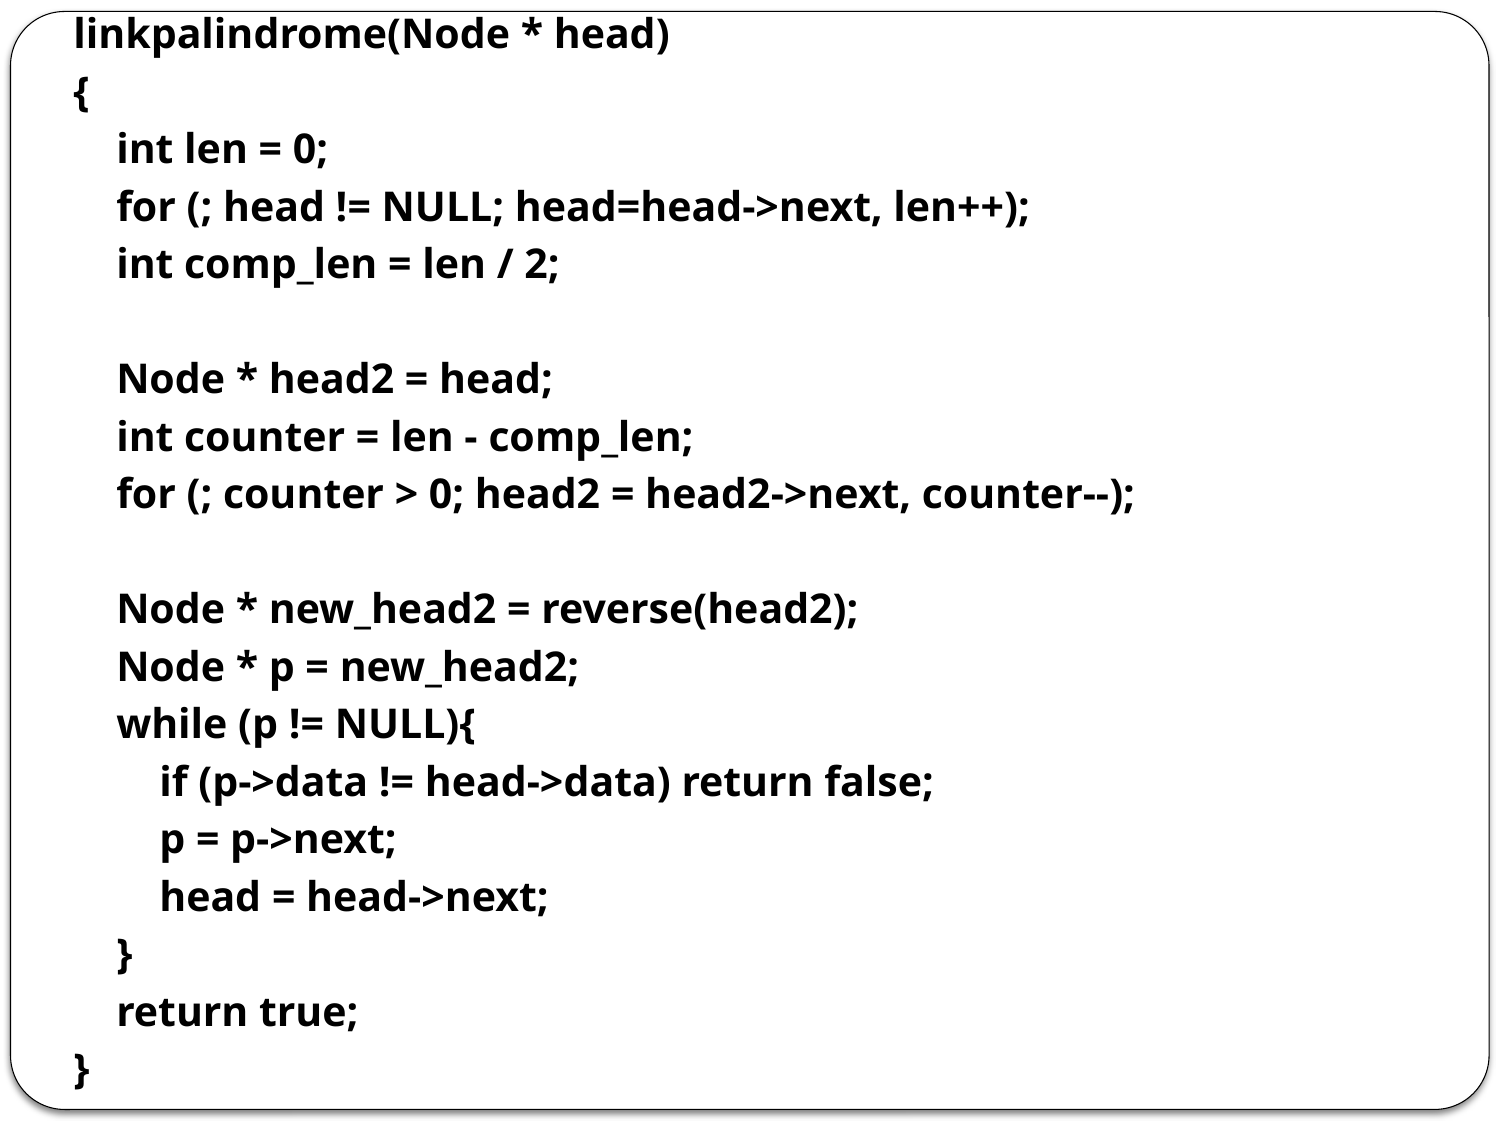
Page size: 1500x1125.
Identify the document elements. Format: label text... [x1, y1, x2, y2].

list linkpalindrome(Node * head) { int len = 0; for (; head != NULL; head=head->next, len++); int comp_len = len / 2; Node * head2 = head; int counter = len - comp_len; for (; counter > 0; head2 = head2->next, counter--); Node * new_head2 = reverse(head2); Node * p = new_head2; while (p != NULL){ if (p->data != head->data) return false; p = p->next; head = head->next; } return true; } [58, 0, 1409, 1100]
